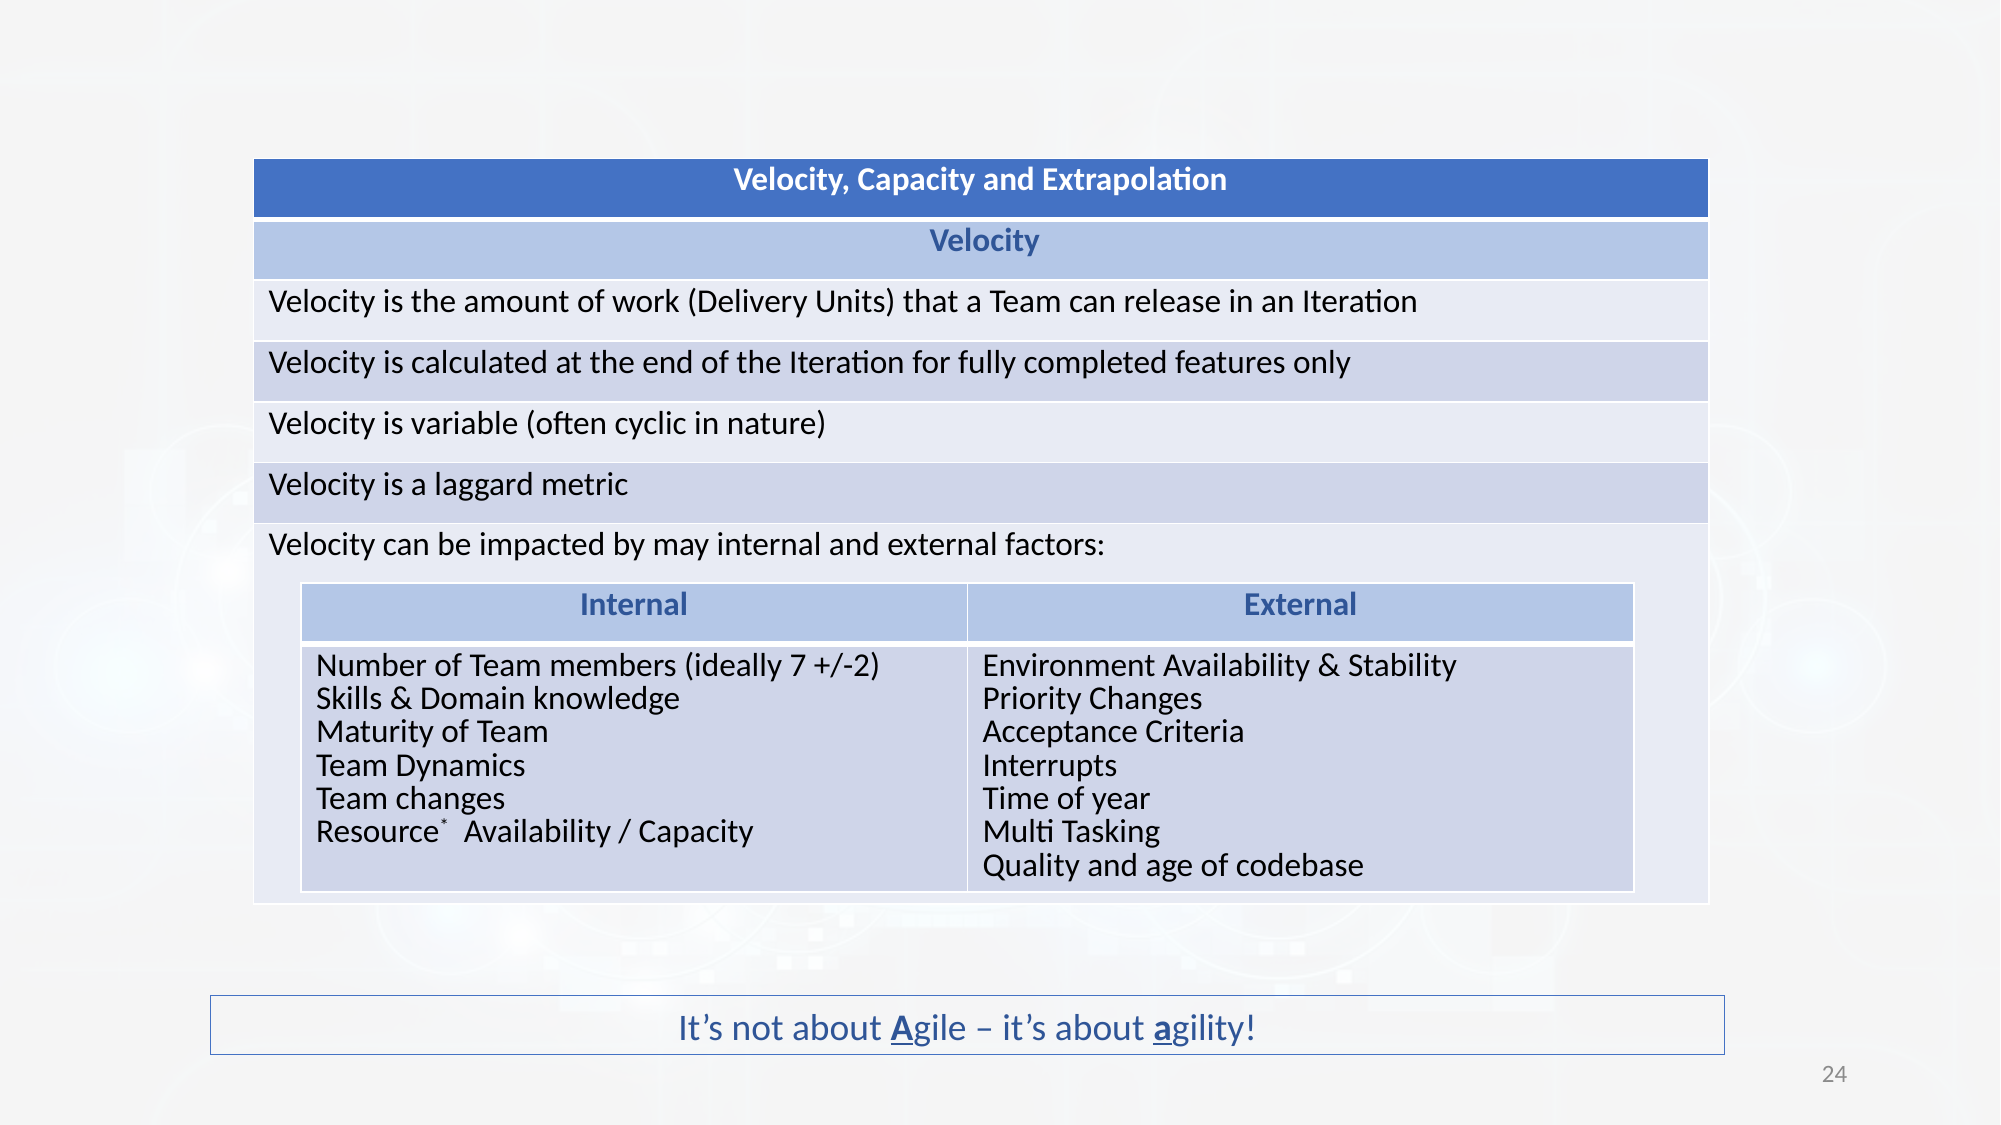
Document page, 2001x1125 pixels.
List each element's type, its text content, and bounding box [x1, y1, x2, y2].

table_header Velocity, Capacity and Extrapolation [254, 159, 1708, 217]
table_cell Velocity is calculated at the end of the Iteration for fully completed features only [254, 342, 1708, 401]
slide_number 24 [1412, 1042, 1863, 1103]
text_box It’s not about Agile – it’s about agility! [210, 995, 1725, 1055]
table_cell Velocity [254, 222, 1708, 279]
table_header External [968, 584, 1633, 641]
table_cell Velocity is variable (often cyclic in nature) [254, 403, 1708, 462]
table_cell Velocity is a laggard metric [254, 463, 1708, 523]
table_cell Velocity can be impacted by may internal and external factors: [254, 524, 1708, 903]
table_cell Number of Team members (ideally 7 +/-2) Skills & Domain knowledge Maturity of Team Team Dynamics Team changes Resource* Availability / Capacity [302, 647, 967, 891]
table_cell Velocity is the amount of work (Delivery Units) that a Team can release in an Iteration [254, 281, 1708, 340]
table_header Internal [302, 584, 967, 641]
table_cell Environment Availability & Stability Priority Changes Acceptance Criteria Interrupts Time of year Multi Tasking Quality and age of codebase [968, 647, 1633, 891]
